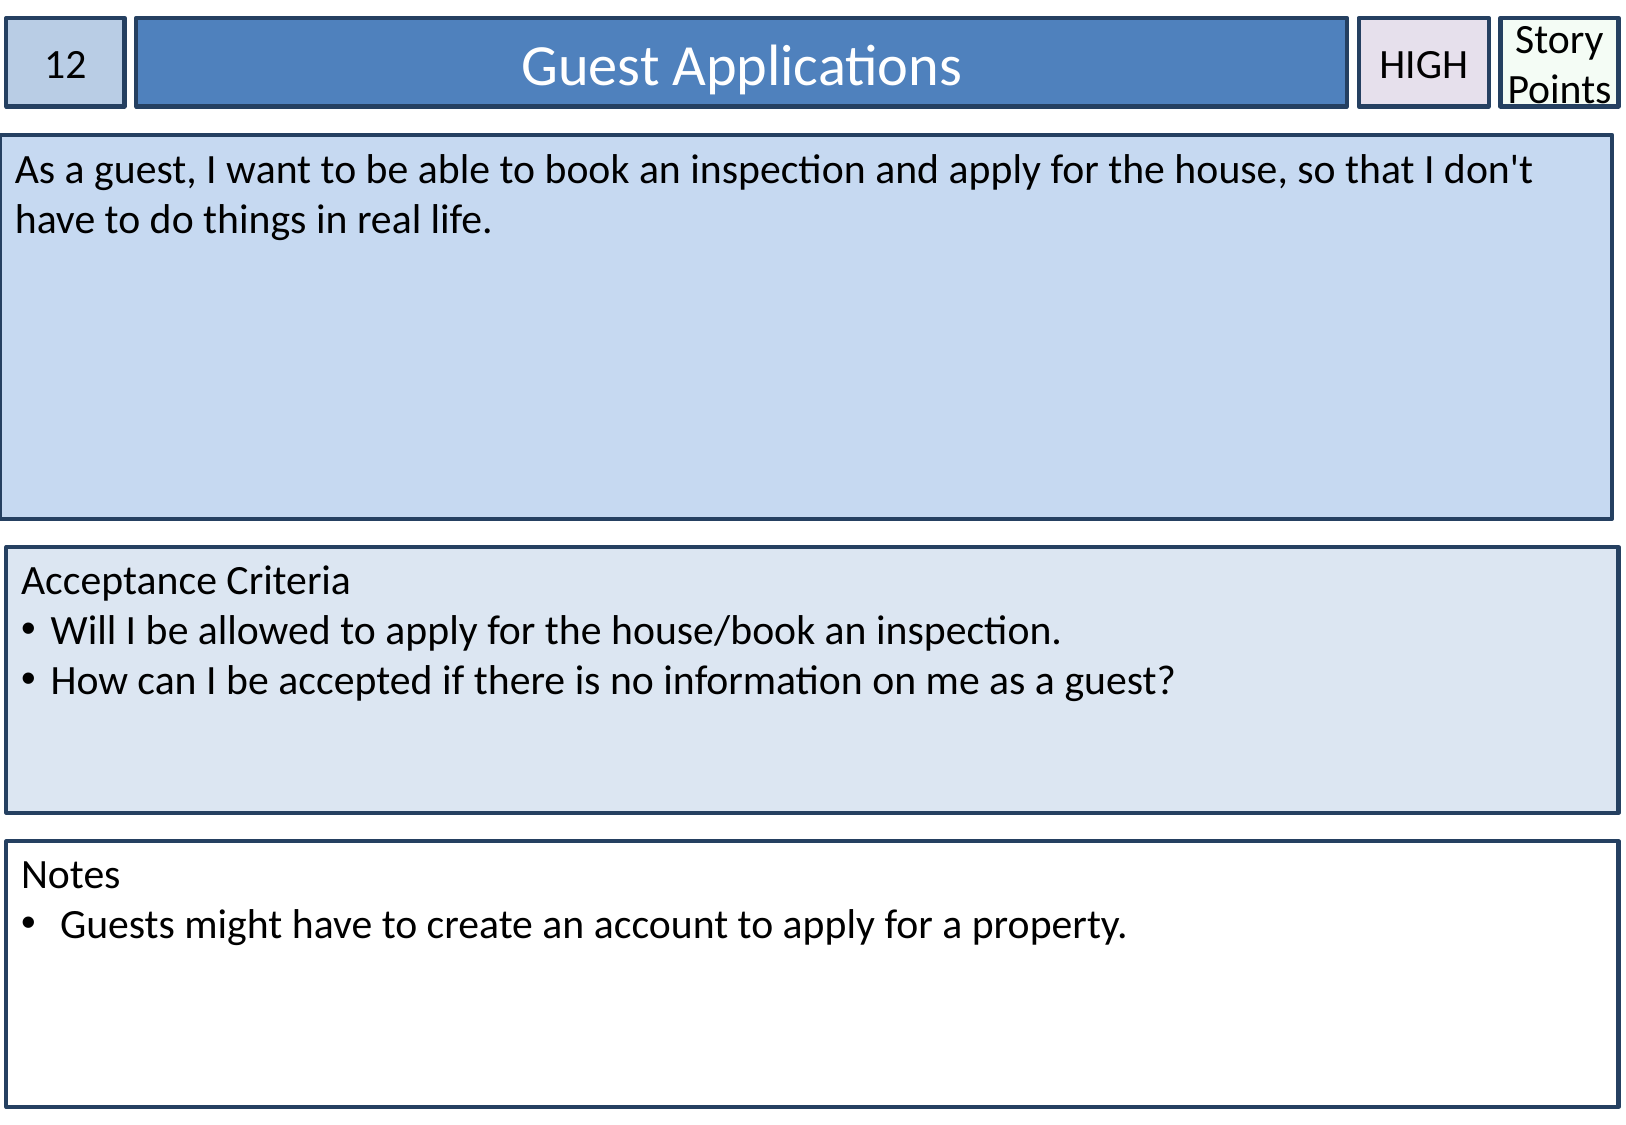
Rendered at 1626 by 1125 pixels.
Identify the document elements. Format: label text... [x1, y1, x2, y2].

text_box Guest Applications [134, 16, 1349, 109]
text_box As a guest, I want to be able to book an inspection and apply for the house, so that I don't have to do things in real life. [0, 133, 1614, 521]
text_box Story Points [1498, 16, 1621, 109]
text_box Notes Guests might have to create an account to apply for a property. [4, 839, 1621, 1109]
text_box Acceptance Criteria Will I be allowed to apply for the house/book an inspection. How can I be accepted if there is no information on me as a guest? [4, 545, 1621, 815]
text_box 12 [4, 16, 127, 109]
text_box HIGH [1357, 16, 1491, 109]
